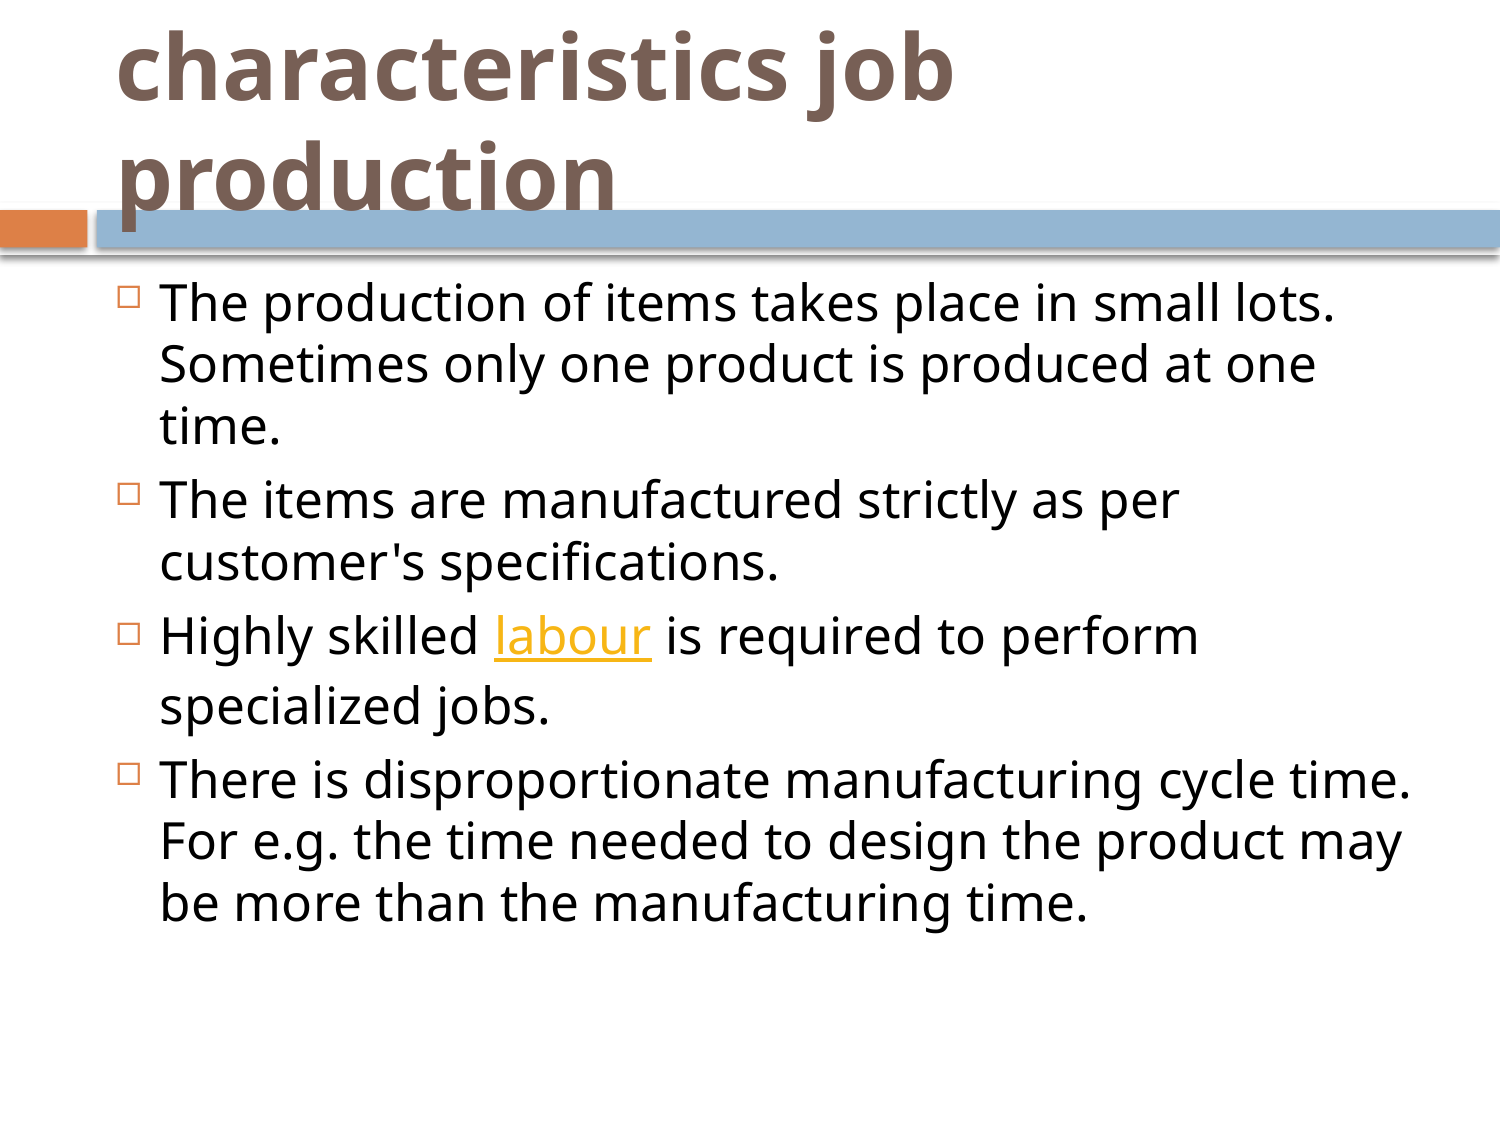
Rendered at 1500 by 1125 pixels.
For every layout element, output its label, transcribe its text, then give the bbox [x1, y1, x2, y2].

list The production of items takes place in small lots. Sometimes only one product is produced at one time. The items are manufactured strictly as per customer's specifications. Highly skilled labour is required to perform specialized jobs. There is disproportionate manufacturing cycle time. For e.g. the time needed to design the product may be more than the manufacturing time. [100, 262, 1438, 1000]
title characteristics job production [100, 37, 1438, 200]
